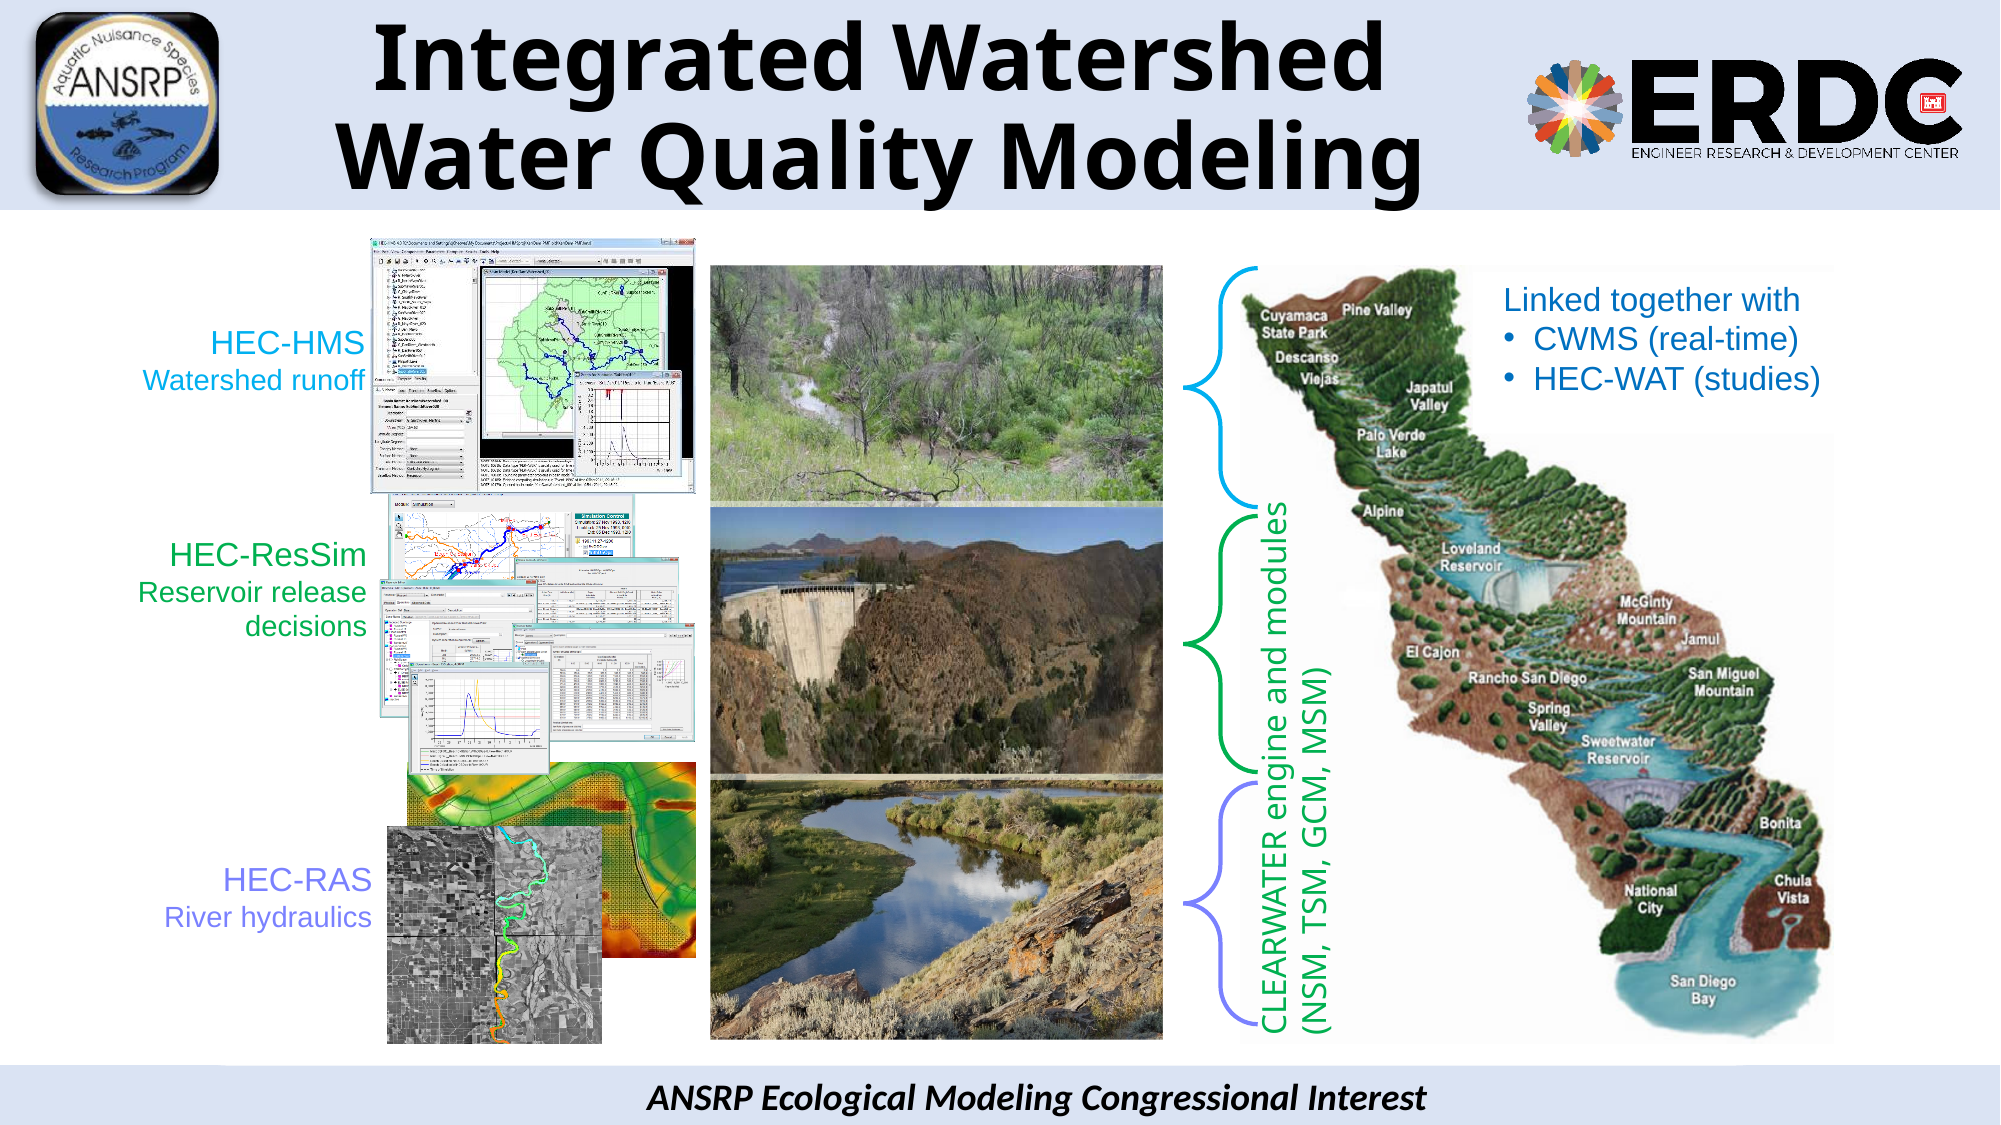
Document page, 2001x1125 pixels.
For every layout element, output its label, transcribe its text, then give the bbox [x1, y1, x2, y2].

picture [1505, 19, 2000, 198]
text_box ANSRP Ecological Modeling Congressional Interest [0, 1065, 2000, 1125]
title Integrated Watershed Water Quality Modeling [216, 4, 1546, 217]
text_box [77, 238, 1923, 1066]
text_box [0, 0, 2000, 210]
picture [17, 2, 228, 214]
